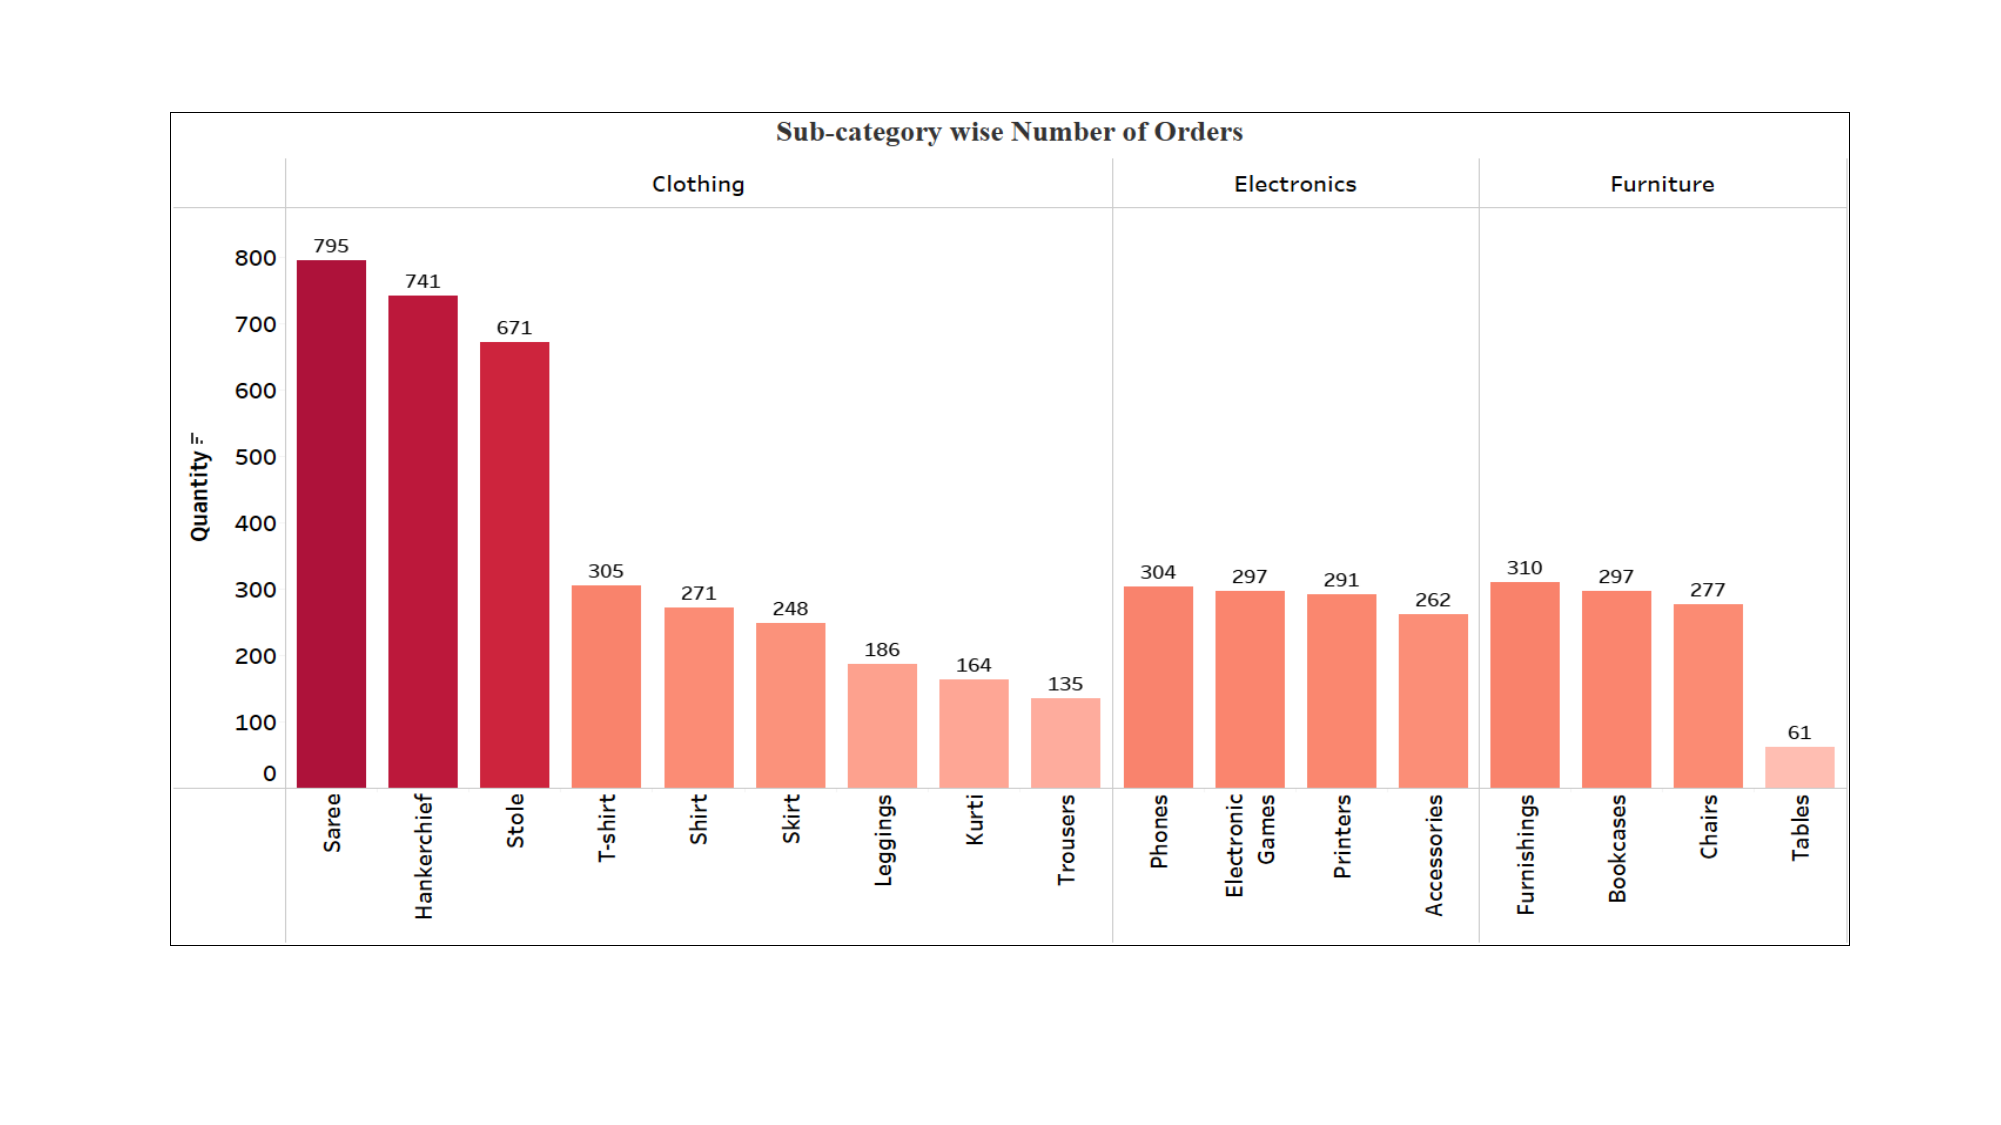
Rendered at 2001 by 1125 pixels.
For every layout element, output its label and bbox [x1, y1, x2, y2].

picture [170, 112, 1850, 946]
